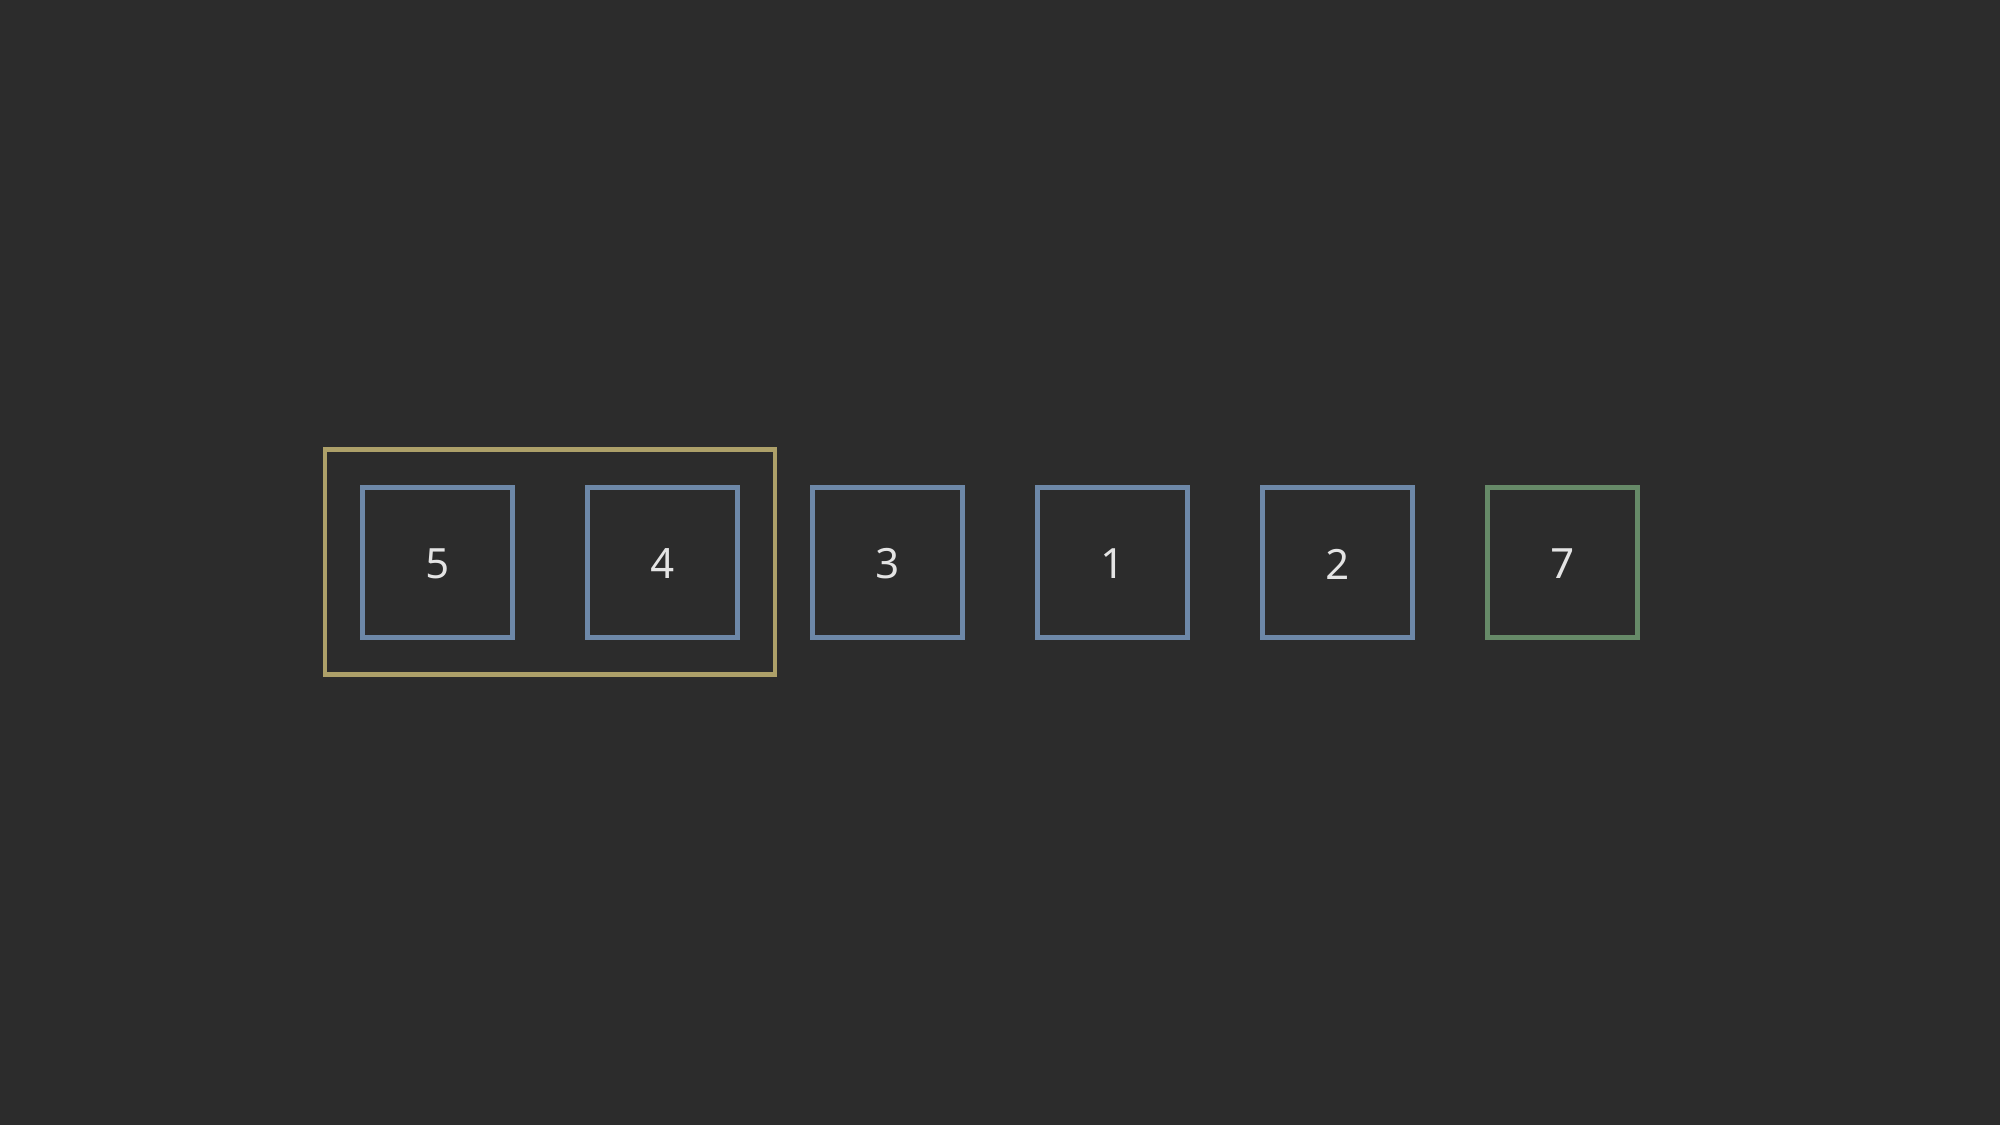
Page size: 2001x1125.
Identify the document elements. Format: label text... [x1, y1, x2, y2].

text_box 1 [1036, 486, 1189, 639]
text_box 2 [1261, 486, 1414, 639]
text_box 7 [1486, 486, 1639, 639]
text_box 3 [811, 486, 964, 639]
text_box [323, 448, 776, 676]
